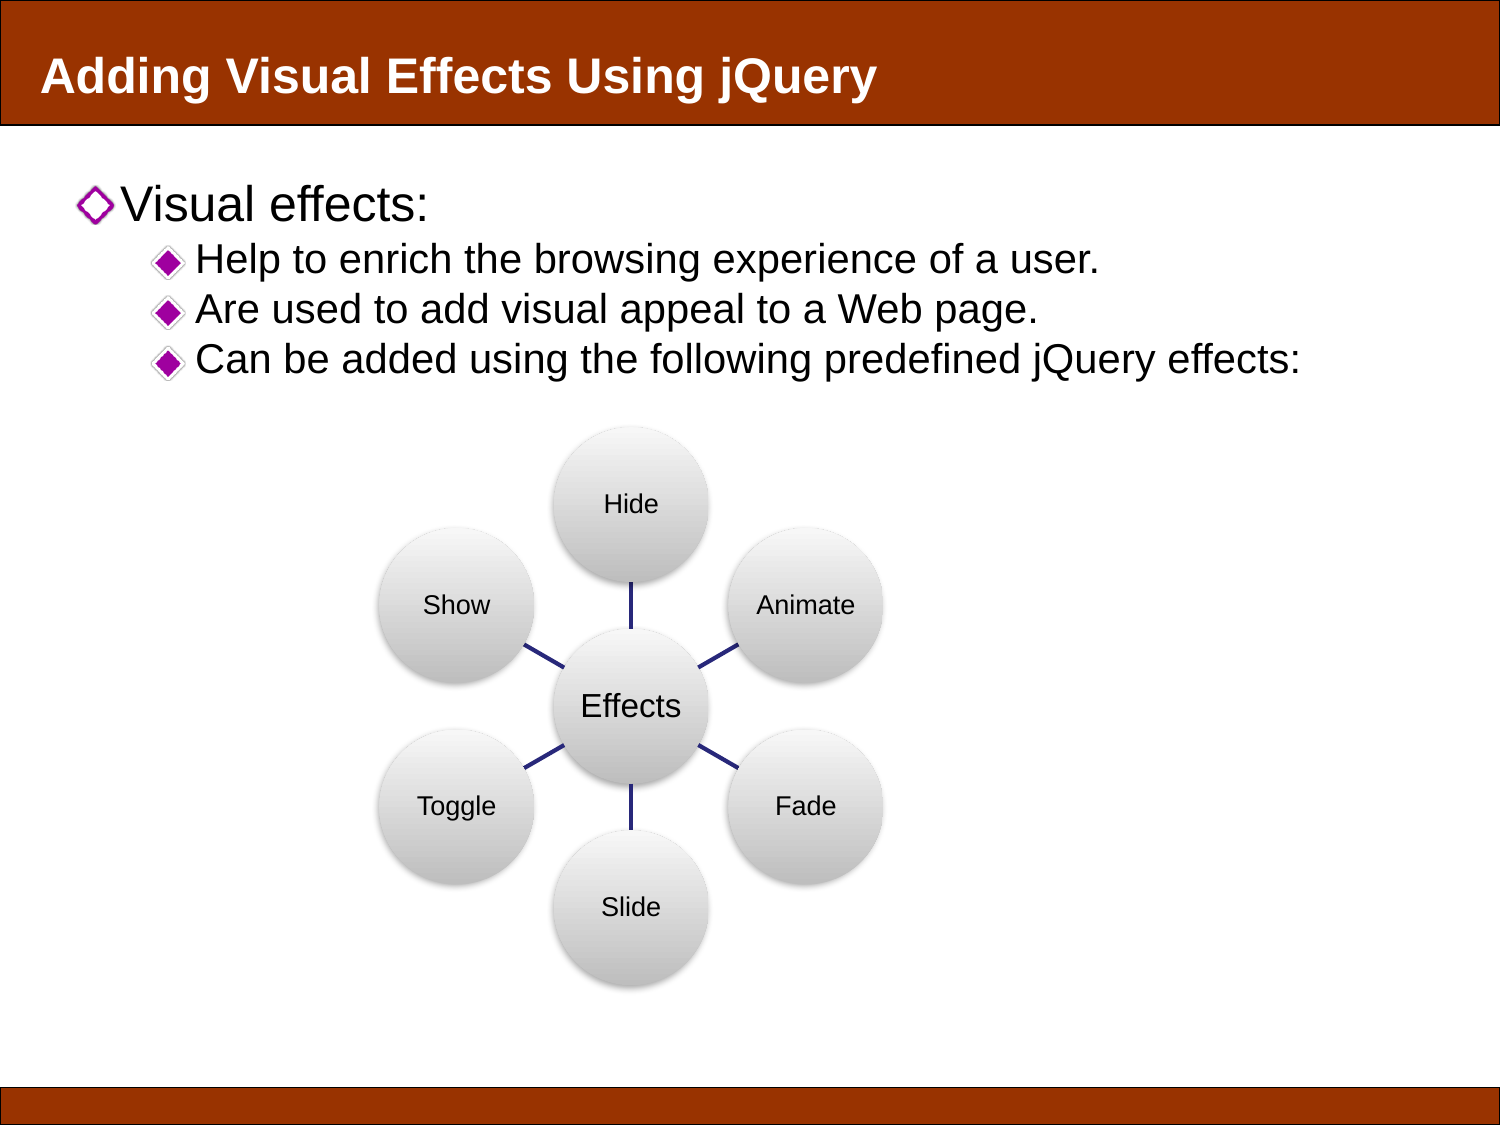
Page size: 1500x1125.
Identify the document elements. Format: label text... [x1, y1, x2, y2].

picture [148, 233, 189, 280]
text_box Adding Visual Effects Using jQuery [24, 35, 1125, 111]
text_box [224, 424, 1038, 988]
text_box Visual effects: Help to enrich the browsing experience of a user. Are used to add visual appeal to a Web page. Can be added using the following predefined jQuery effects: [58, 164, 1488, 500]
picture [73, 178, 119, 225]
picture [148, 283, 189, 330]
picture [148, 333, 189, 381]
